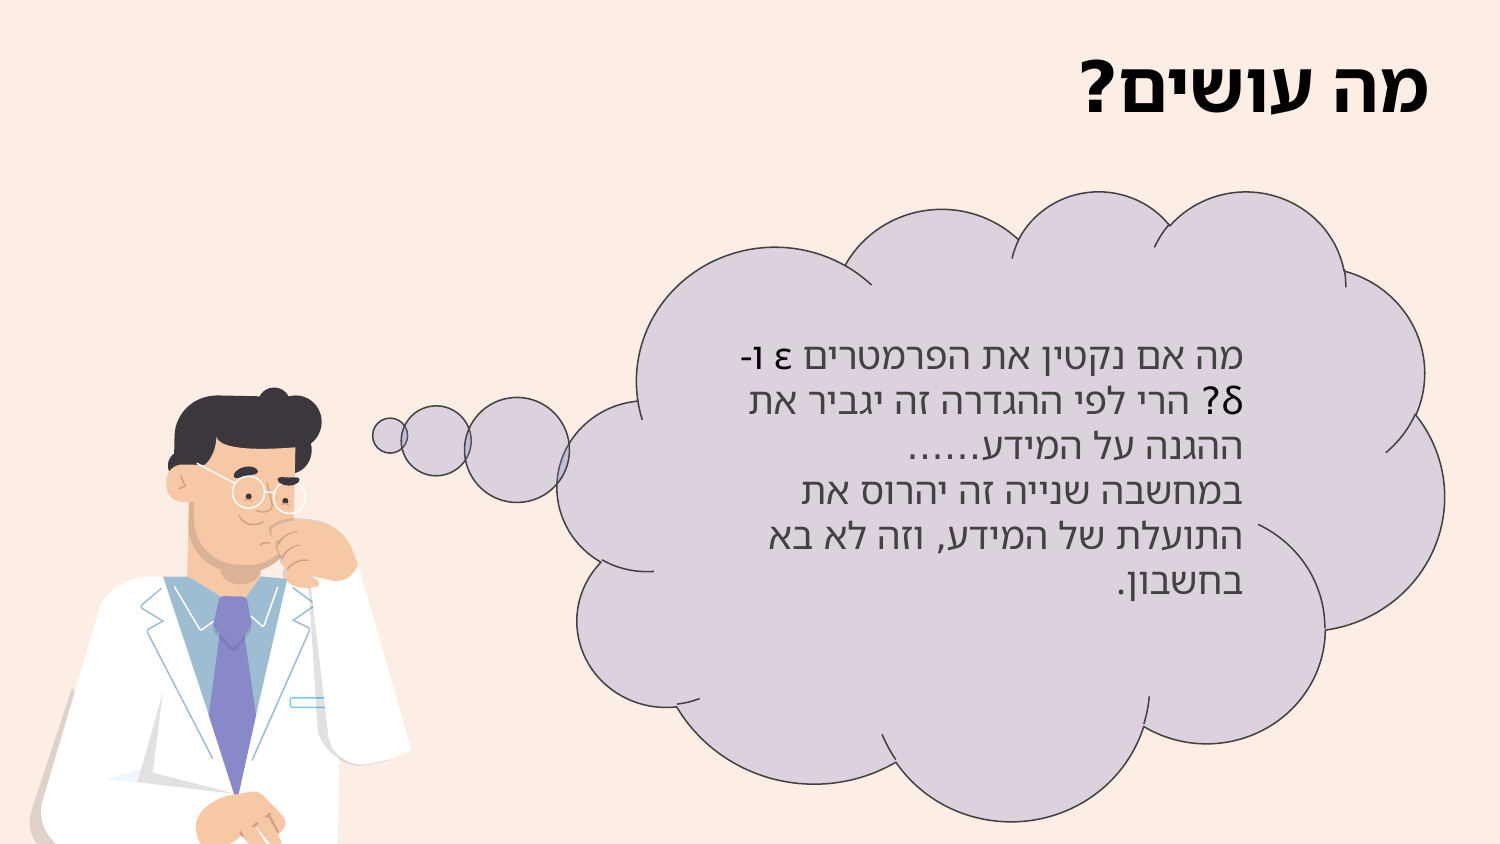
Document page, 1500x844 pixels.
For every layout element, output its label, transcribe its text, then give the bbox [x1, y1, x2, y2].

text_box מה עושים? [472, 41, 1445, 128]
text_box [22, 387, 412, 844]
text_box מה אם נקטין את הפרמטרים ε ו- δ? הרי לפי ההגדרה זה יגביר את ההגנה על המידע…… במחשבה שנייה זה יהרוס את התועלת של המידע, וזה לא בא בחשבון. [416, 191, 1445, 822]
